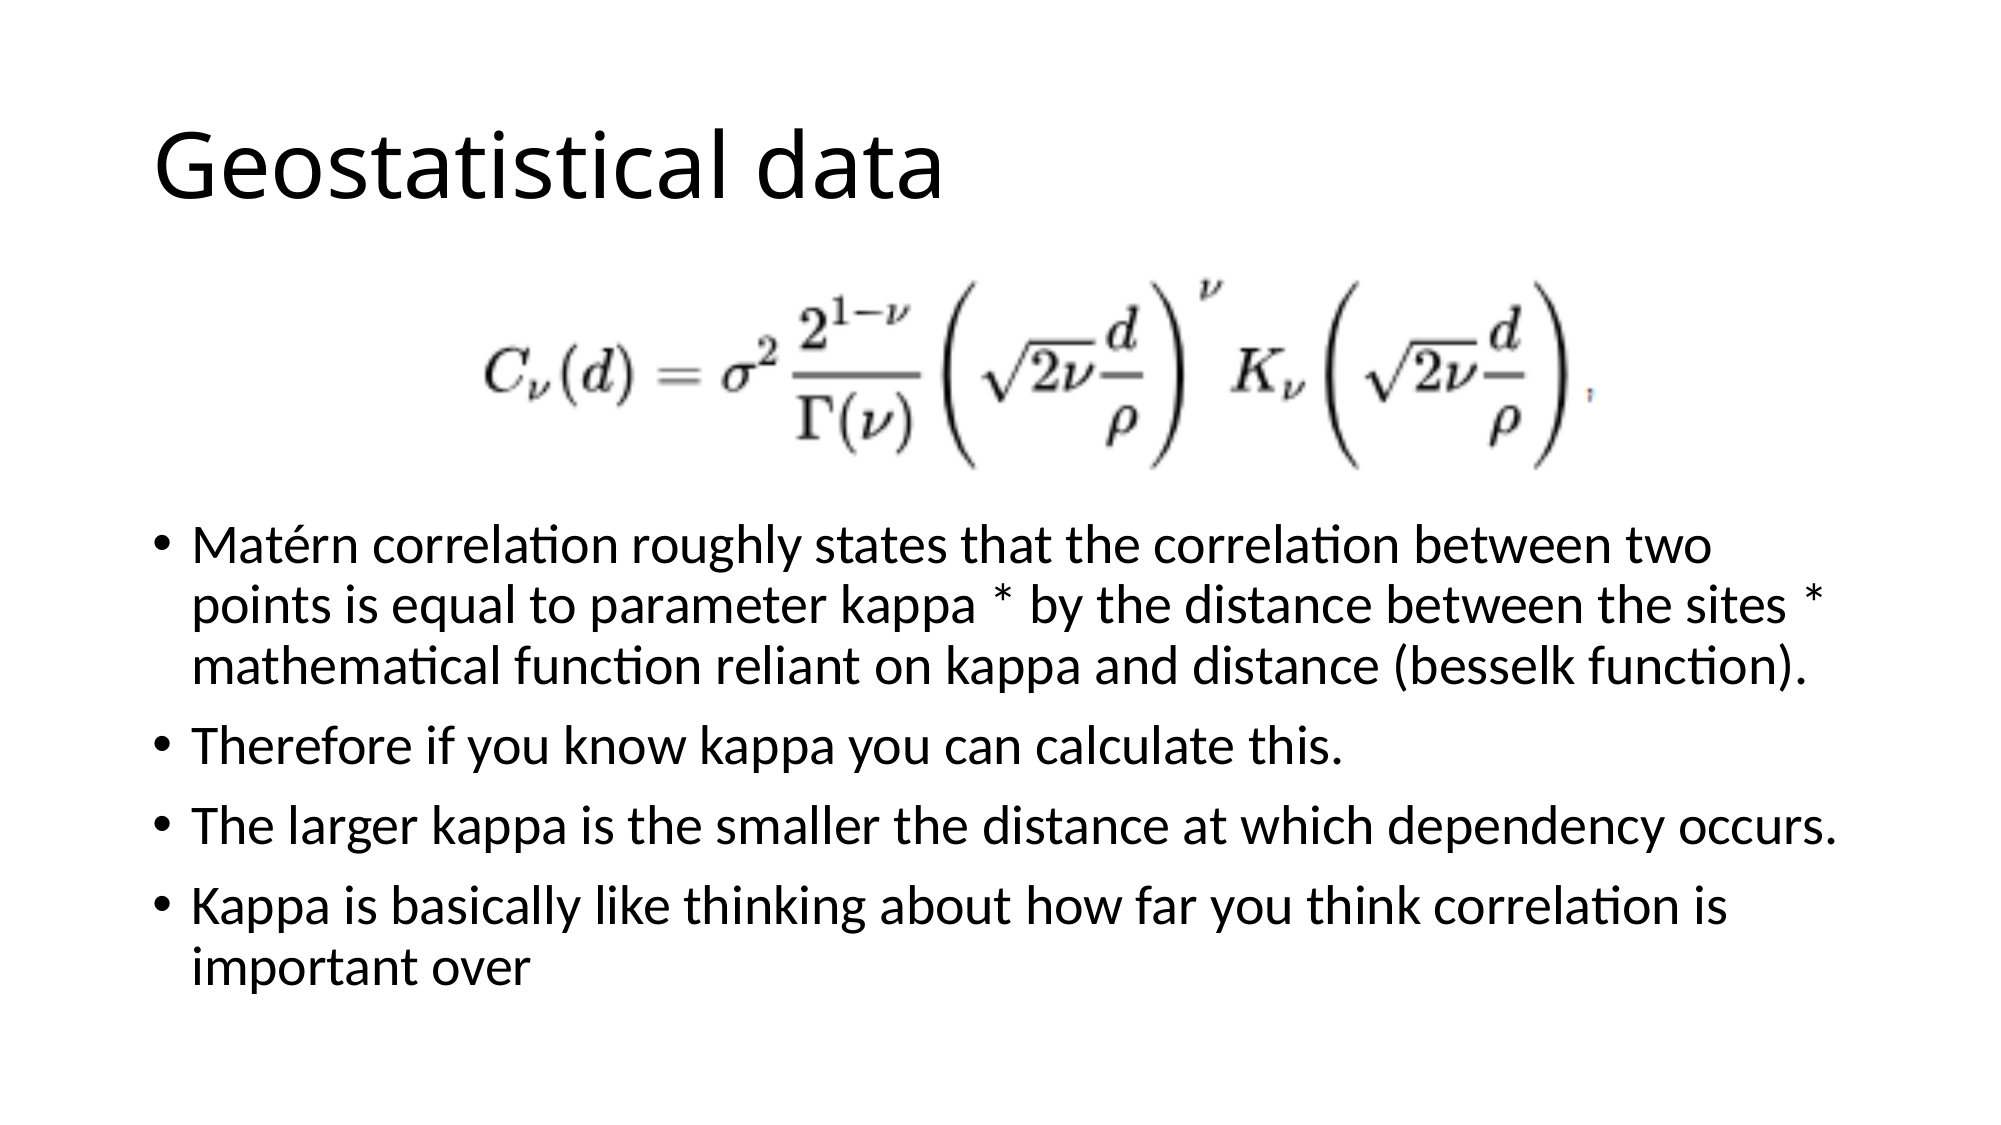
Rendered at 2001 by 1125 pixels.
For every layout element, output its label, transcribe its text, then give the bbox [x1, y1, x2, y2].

title Geostatistical data [137, 59, 1863, 278]
list Matérn correlation roughly states that the correlation between two points is equal to parameter kappa * by the distance between the sites * mathematical function reliant on kappa and distance (besselk function). Therefore if you know kappa you can calculate this. The larger kappa is the smaller the distance at which dependency occurs. Kappa is basically like thinking about how far you think correlation is important over [137, 507, 1863, 1014]
picture [426, 238, 1640, 508]
